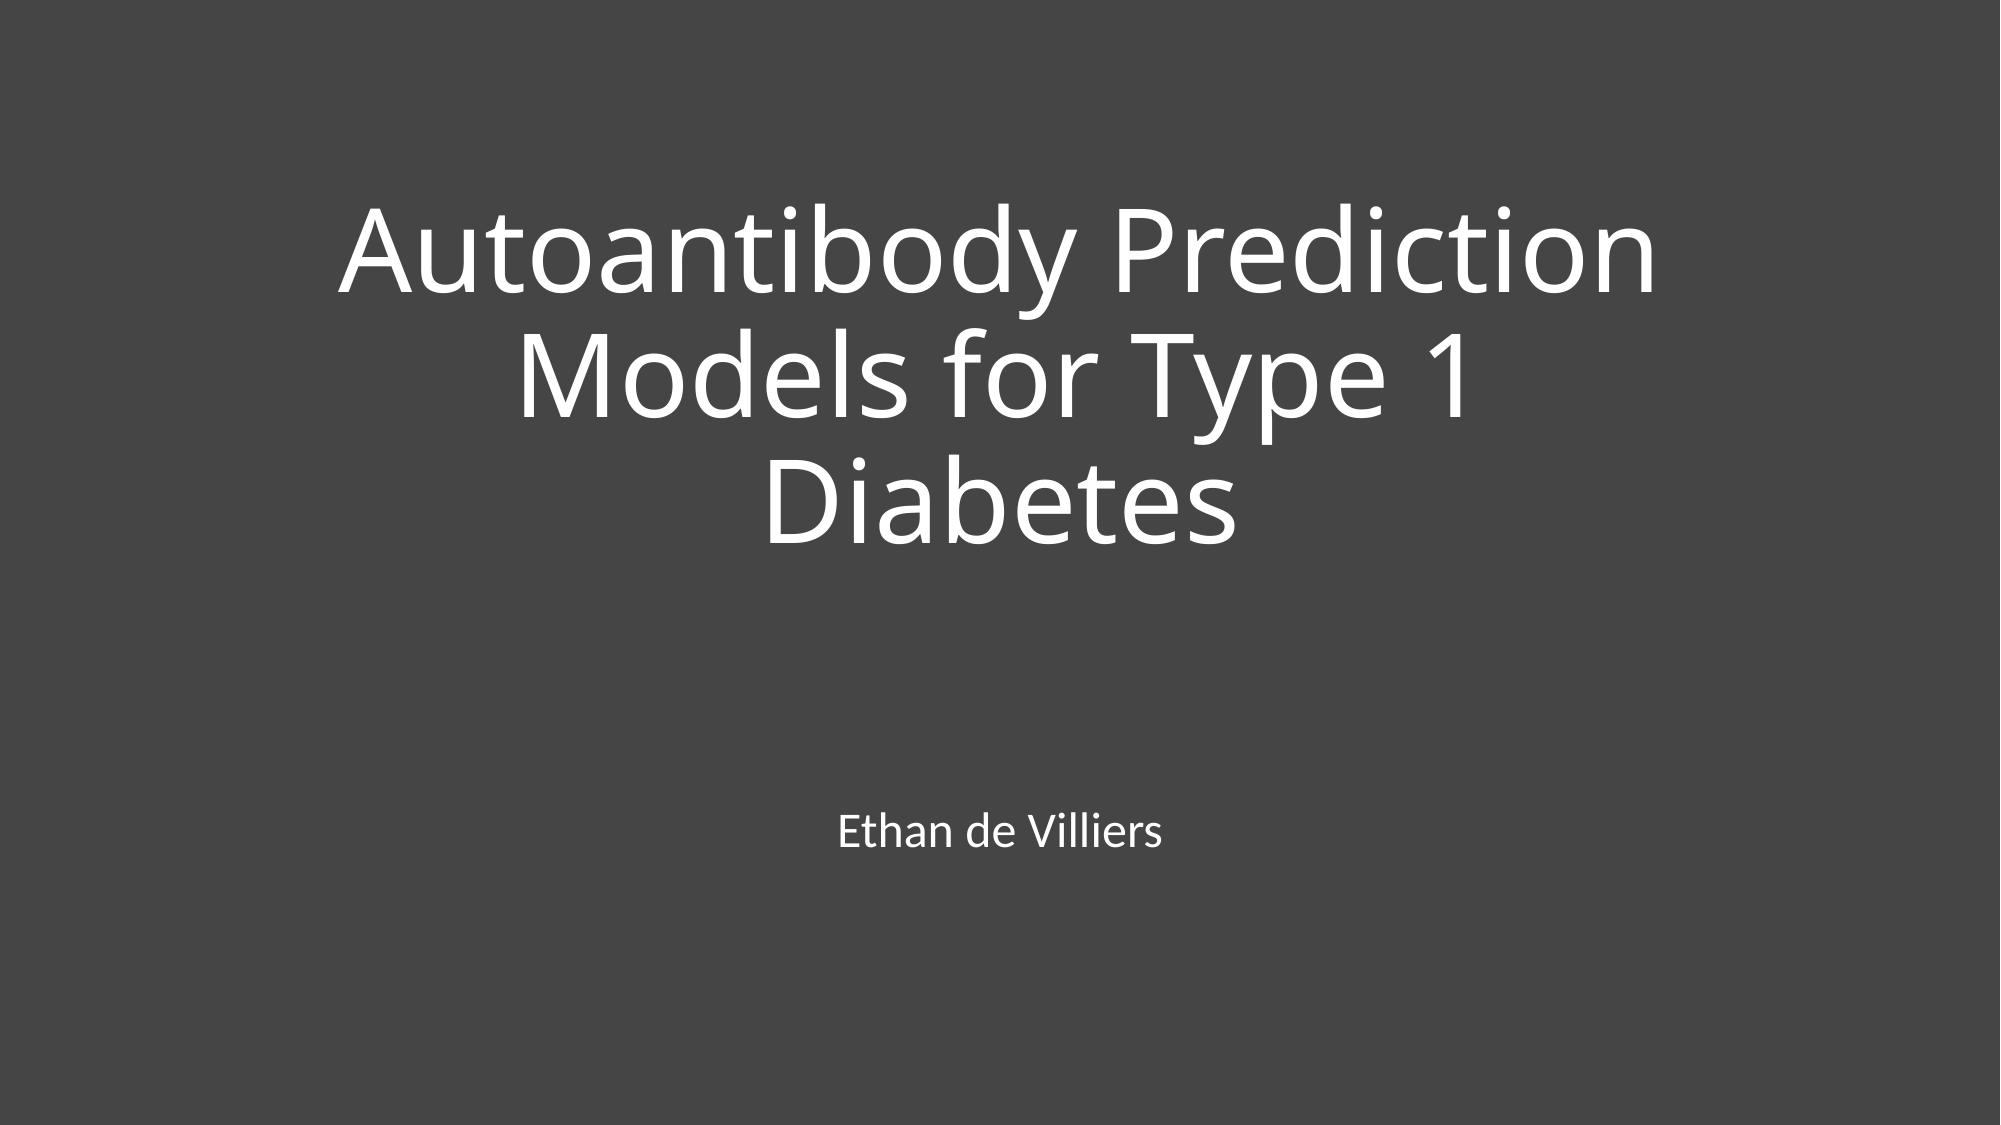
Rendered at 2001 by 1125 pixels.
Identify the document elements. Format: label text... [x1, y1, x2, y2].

title Autoantibody Prediction Models for Type 1 Diabetes [249, 184, 1750, 576]
subtitle Ethan de Villiers [249, 796, 1750, 888]
